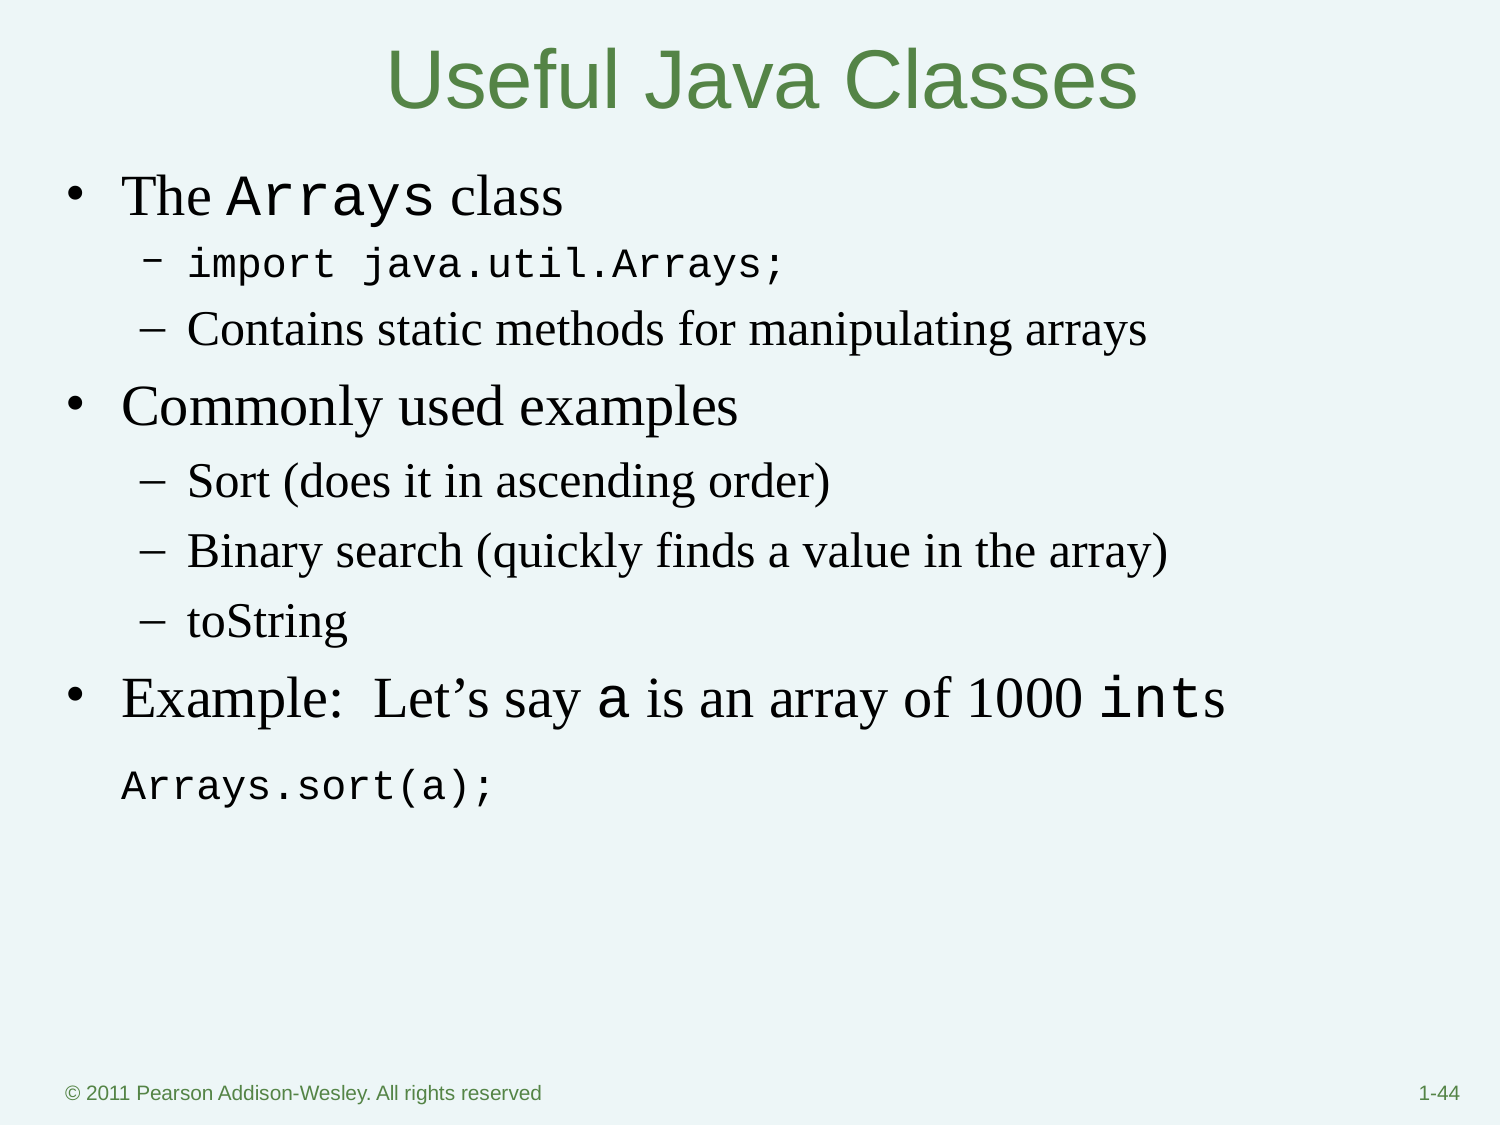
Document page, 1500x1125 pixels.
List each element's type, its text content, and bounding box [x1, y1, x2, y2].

title Useful Java Classes [50, 37, 1475, 113]
list The Arrays class import java.util.Arrays; Contains static methods for manipulating arrays Commonly used examples Sort (does it in ascending order) Binary search (quickly finds a value in the array) toString Example: Let’s say a is an array of 1000 ints Arrays.sort(a); [50, 149, 1475, 1038]
text_box © 2011 Pearson Addison-Wesley. All rights reserved [50, 1062, 625, 1113]
text_box 1-‹#› [1162, 1062, 1475, 1113]
